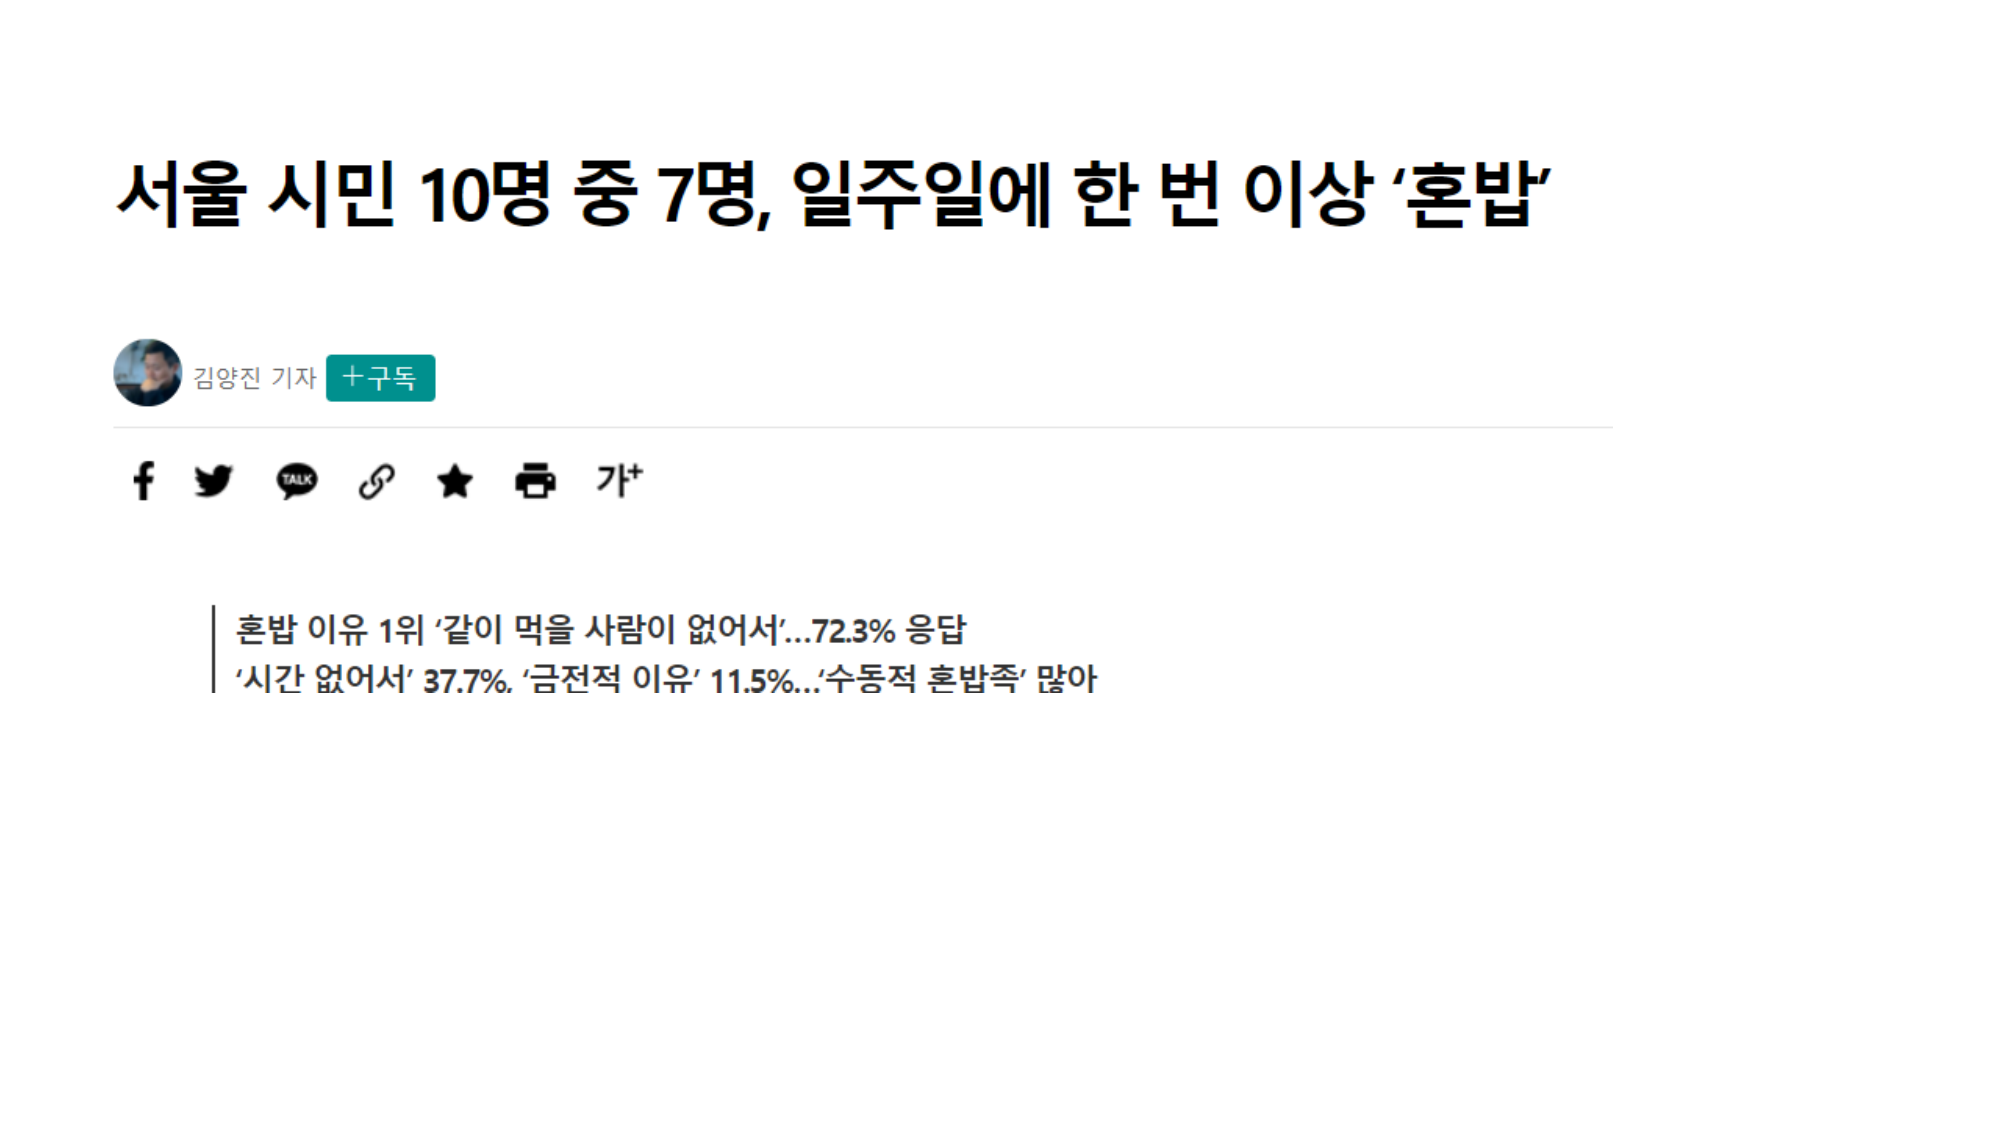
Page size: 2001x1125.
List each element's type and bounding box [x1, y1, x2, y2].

picture [70, 92, 1613, 693]
